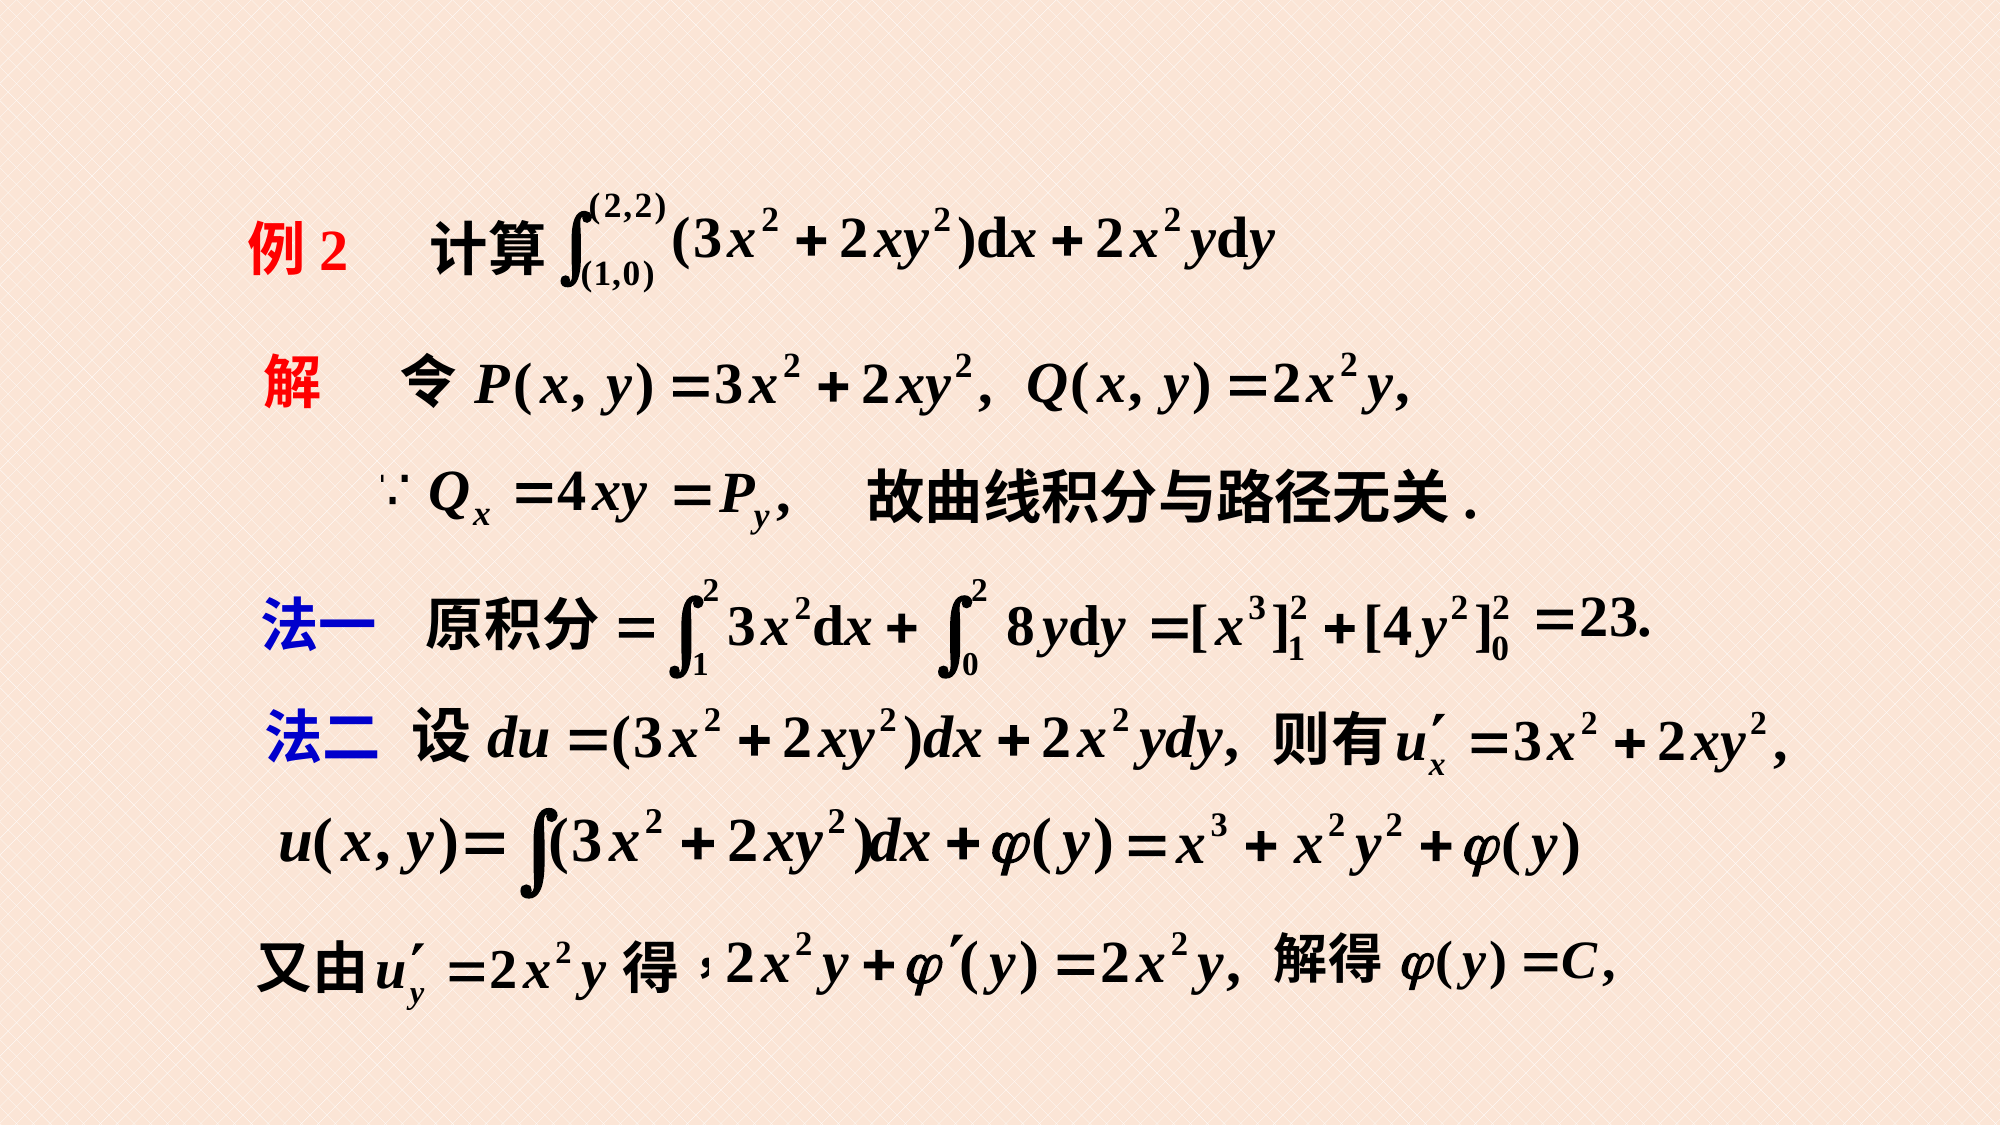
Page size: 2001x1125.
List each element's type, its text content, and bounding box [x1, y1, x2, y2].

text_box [549, 184, 1279, 298]
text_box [419, 563, 1140, 692]
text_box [1266, 924, 1626, 1001]
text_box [1114, 799, 1591, 889]
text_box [397, 345, 996, 423]
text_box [380, 460, 652, 532]
text_box 例2 计算 [232, 205, 549, 290]
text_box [269, 783, 1125, 904]
text_box 故曲线积分与路径无关. [852, 453, 1573, 538]
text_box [1025, 344, 1413, 422]
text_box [404, 692, 1251, 783]
text_box 法一 [245, 580, 392, 666]
text_box 解 [248, 337, 405, 423]
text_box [666, 462, 794, 540]
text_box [1143, 587, 1515, 667]
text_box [1528, 590, 1654, 644]
text_box 法二 [249, 692, 396, 778]
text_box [716, 917, 1251, 1008]
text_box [1266, 697, 1798, 790]
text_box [248, 927, 709, 1022]
